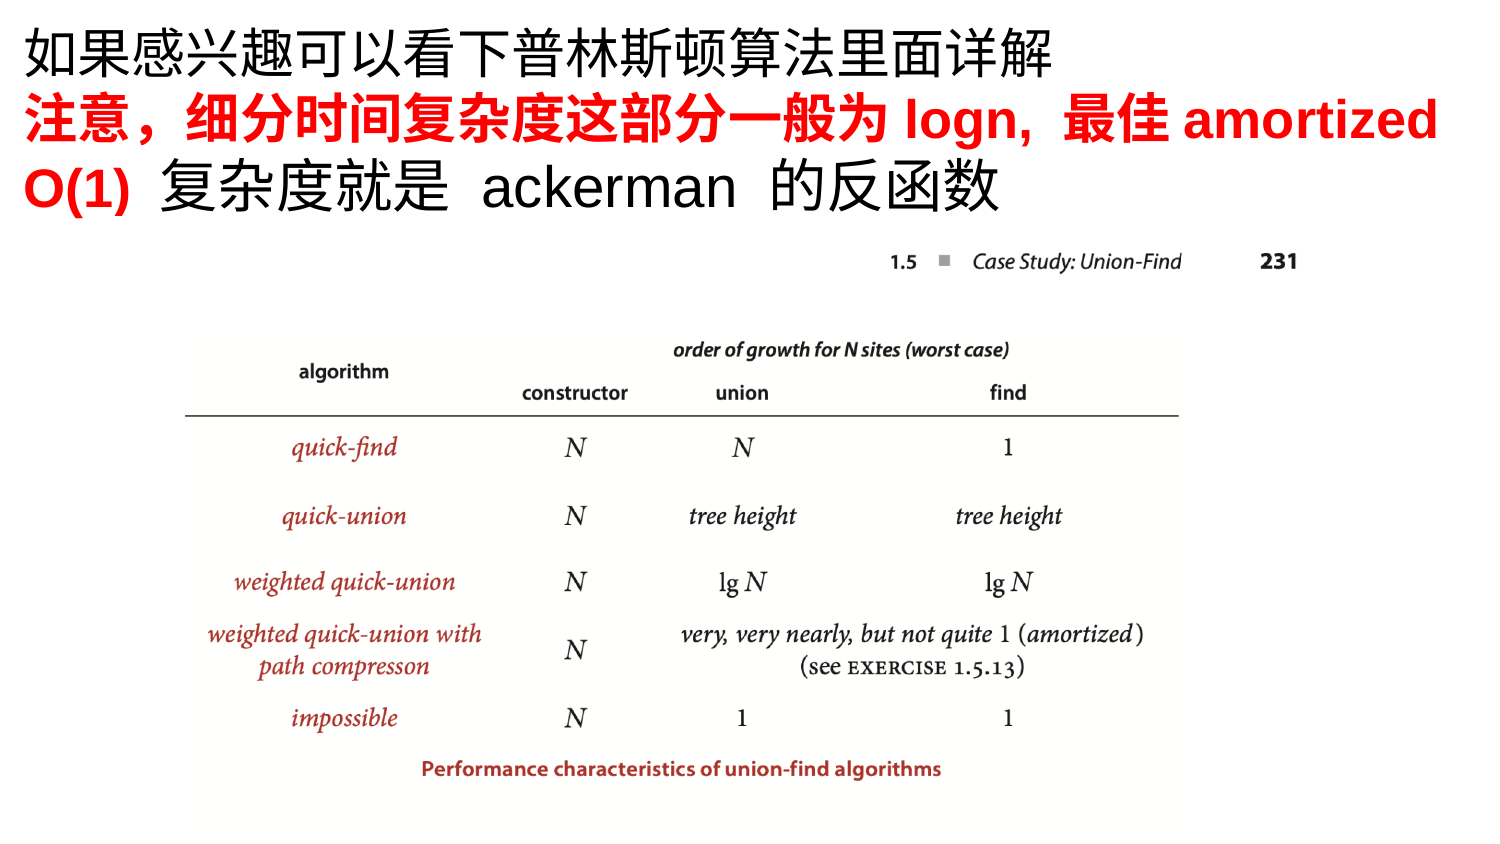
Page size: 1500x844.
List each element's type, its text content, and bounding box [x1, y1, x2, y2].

title 如果感兴趣可以看下普林斯顿算法里面详解 注意，细分时间复杂度这部分一般为logn, 最佳amortized O(1) 复杂度就是 ackerman 的反函数 [8, 4, 1492, 175]
picture [90, 216, 1323, 844]
